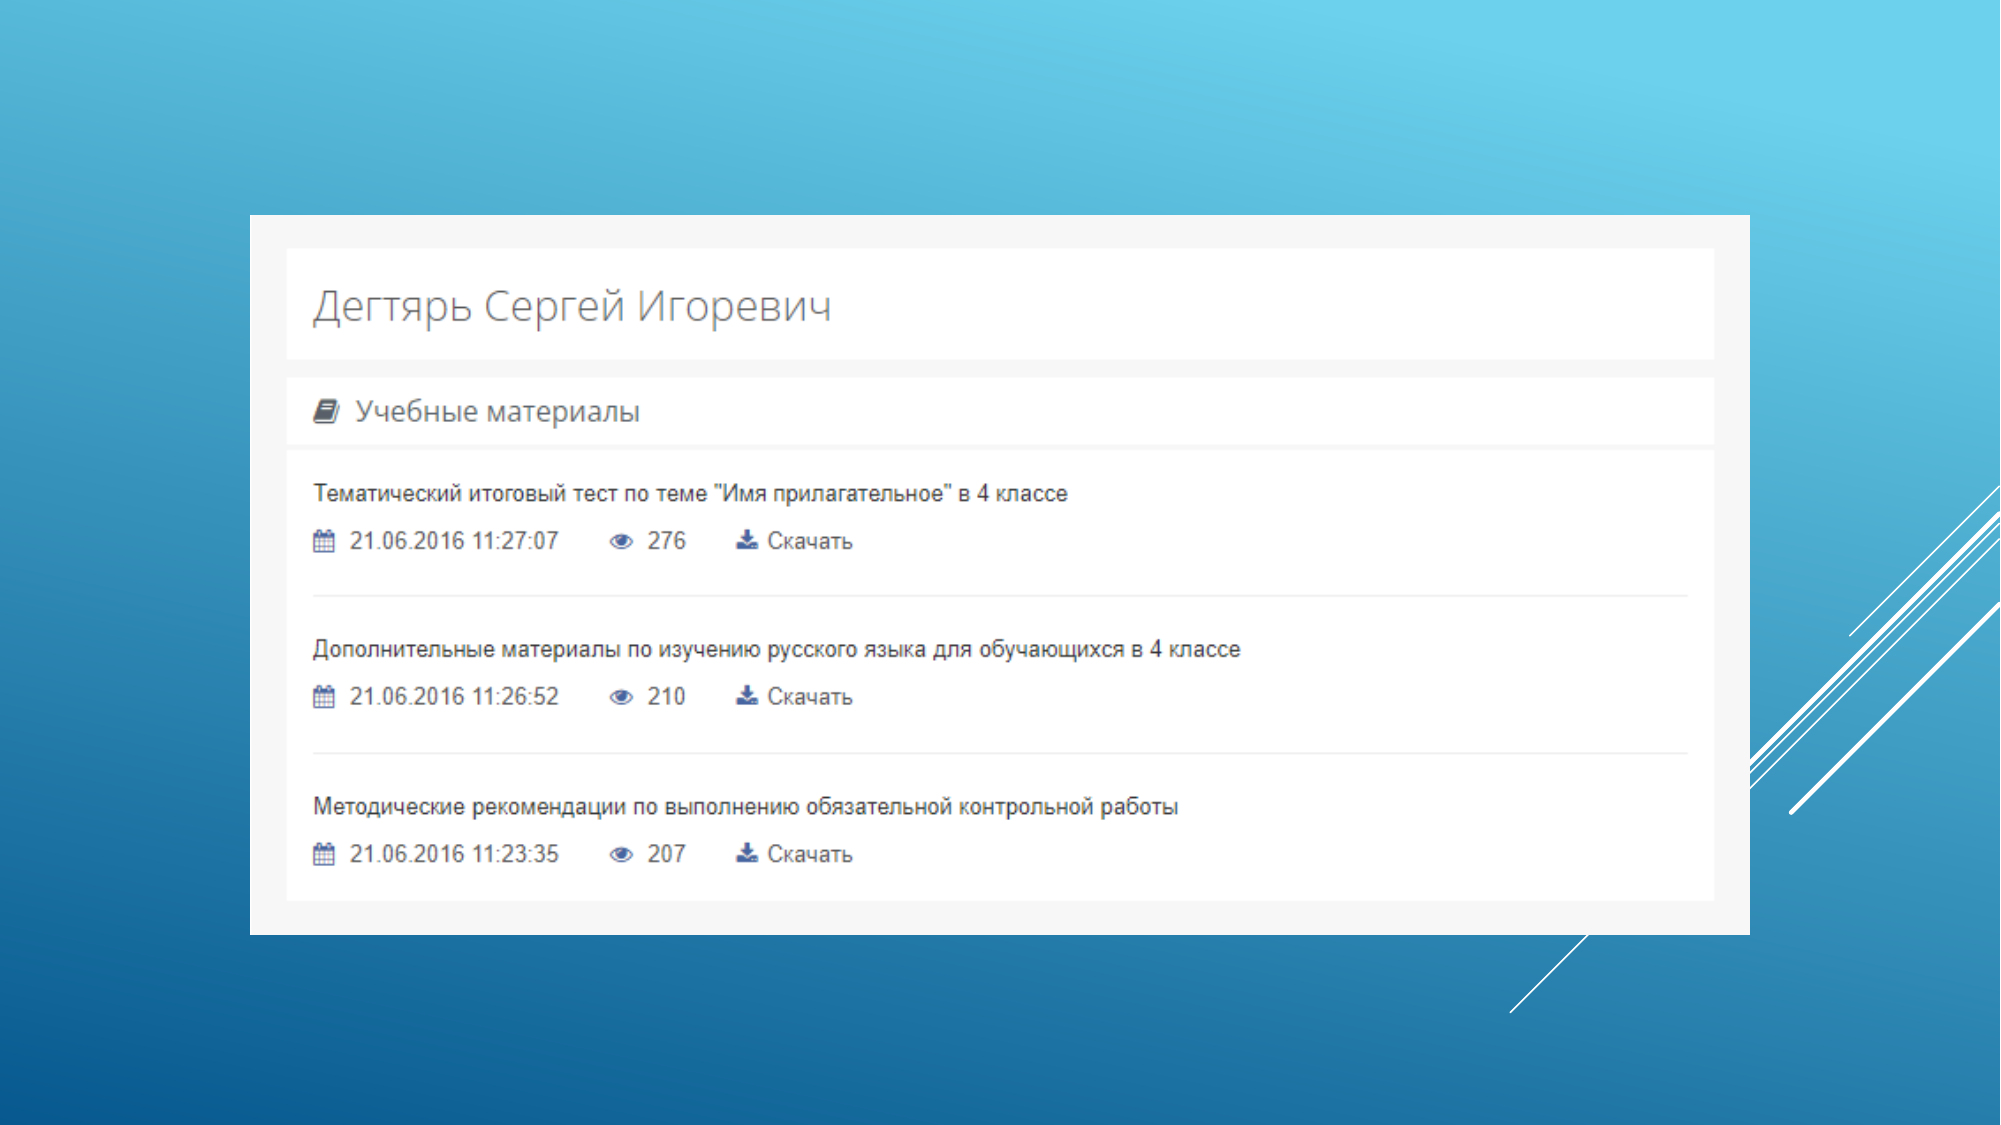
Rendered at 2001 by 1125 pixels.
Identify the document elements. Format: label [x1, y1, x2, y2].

picture [250, 215, 1750, 935]
